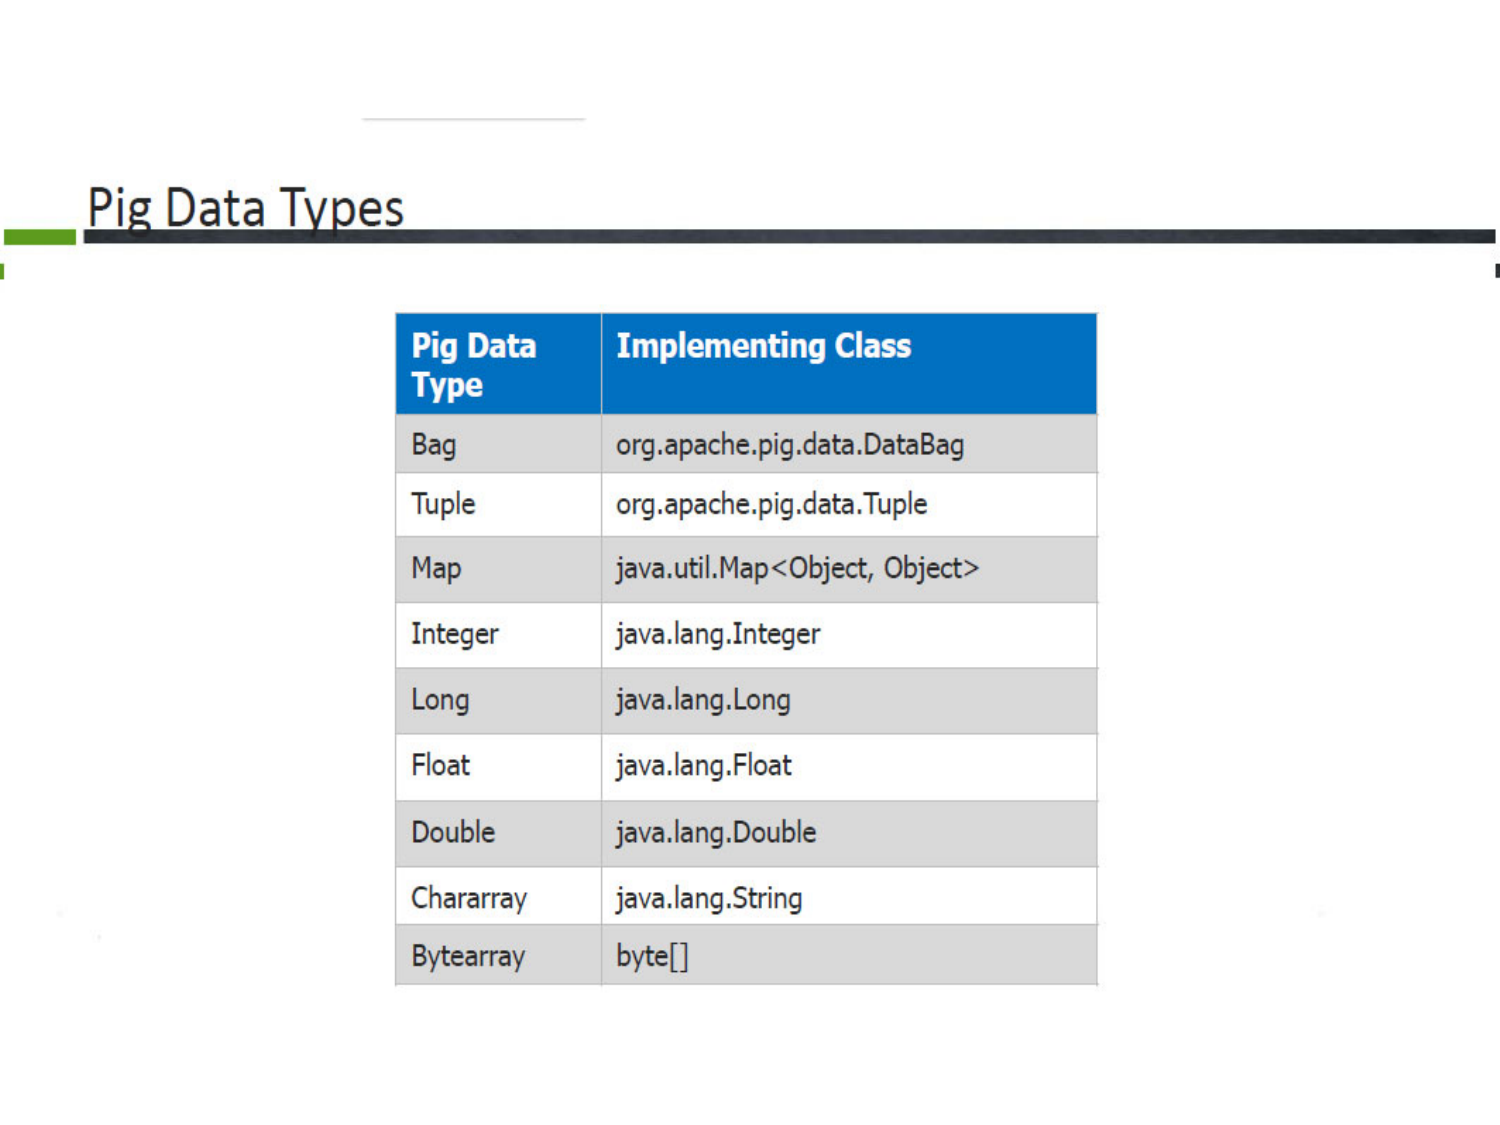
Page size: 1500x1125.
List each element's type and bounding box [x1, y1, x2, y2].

picture [0, 117, 1500, 1008]
